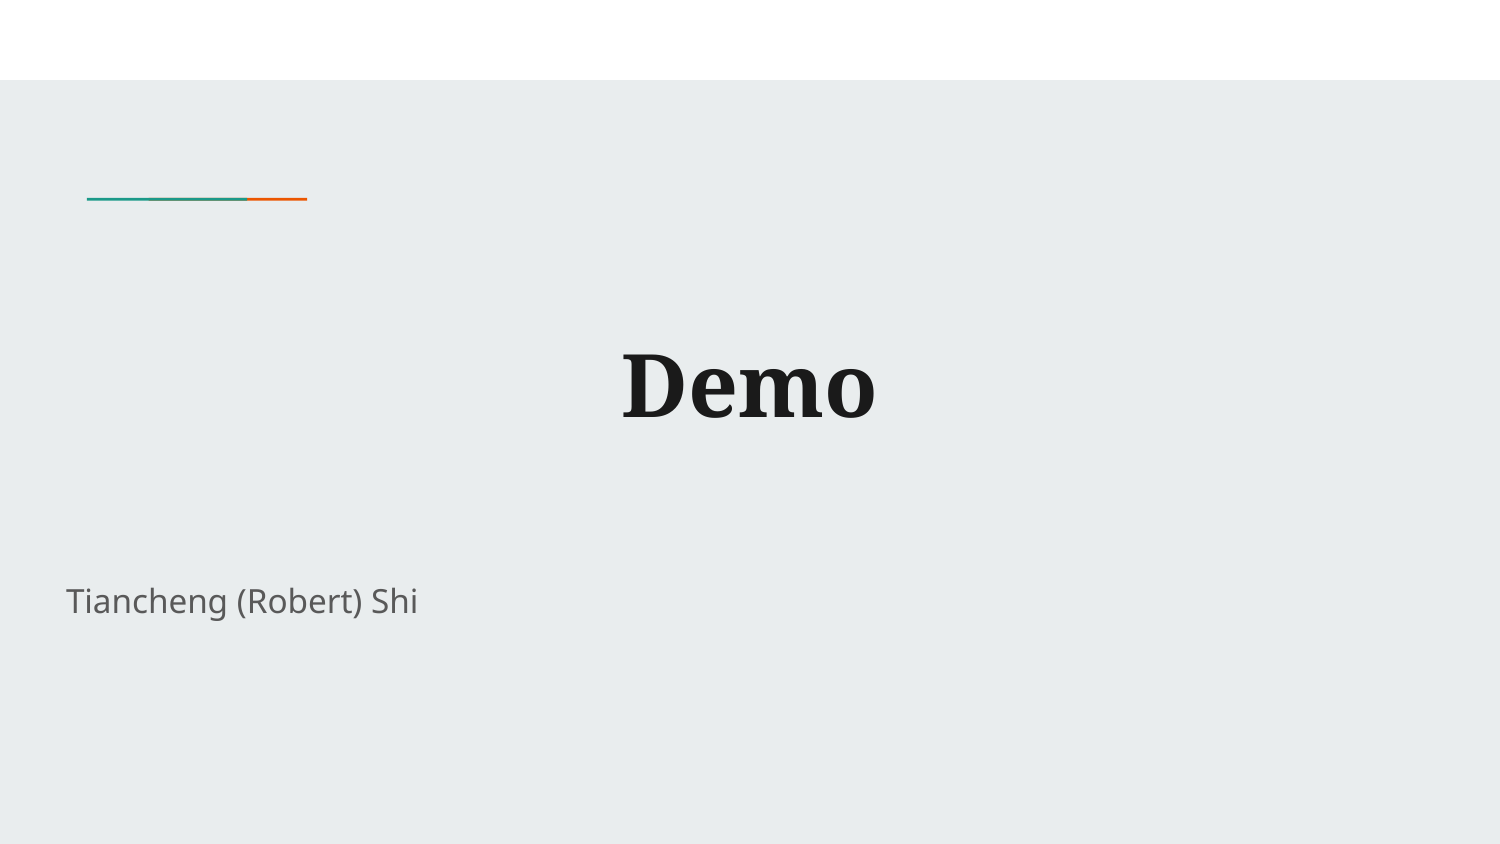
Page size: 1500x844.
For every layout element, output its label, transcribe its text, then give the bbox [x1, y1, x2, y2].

subtitle Tiancheng (Robert) Shi [51, 564, 1449, 695]
title Demo [51, 209, 1449, 547]
